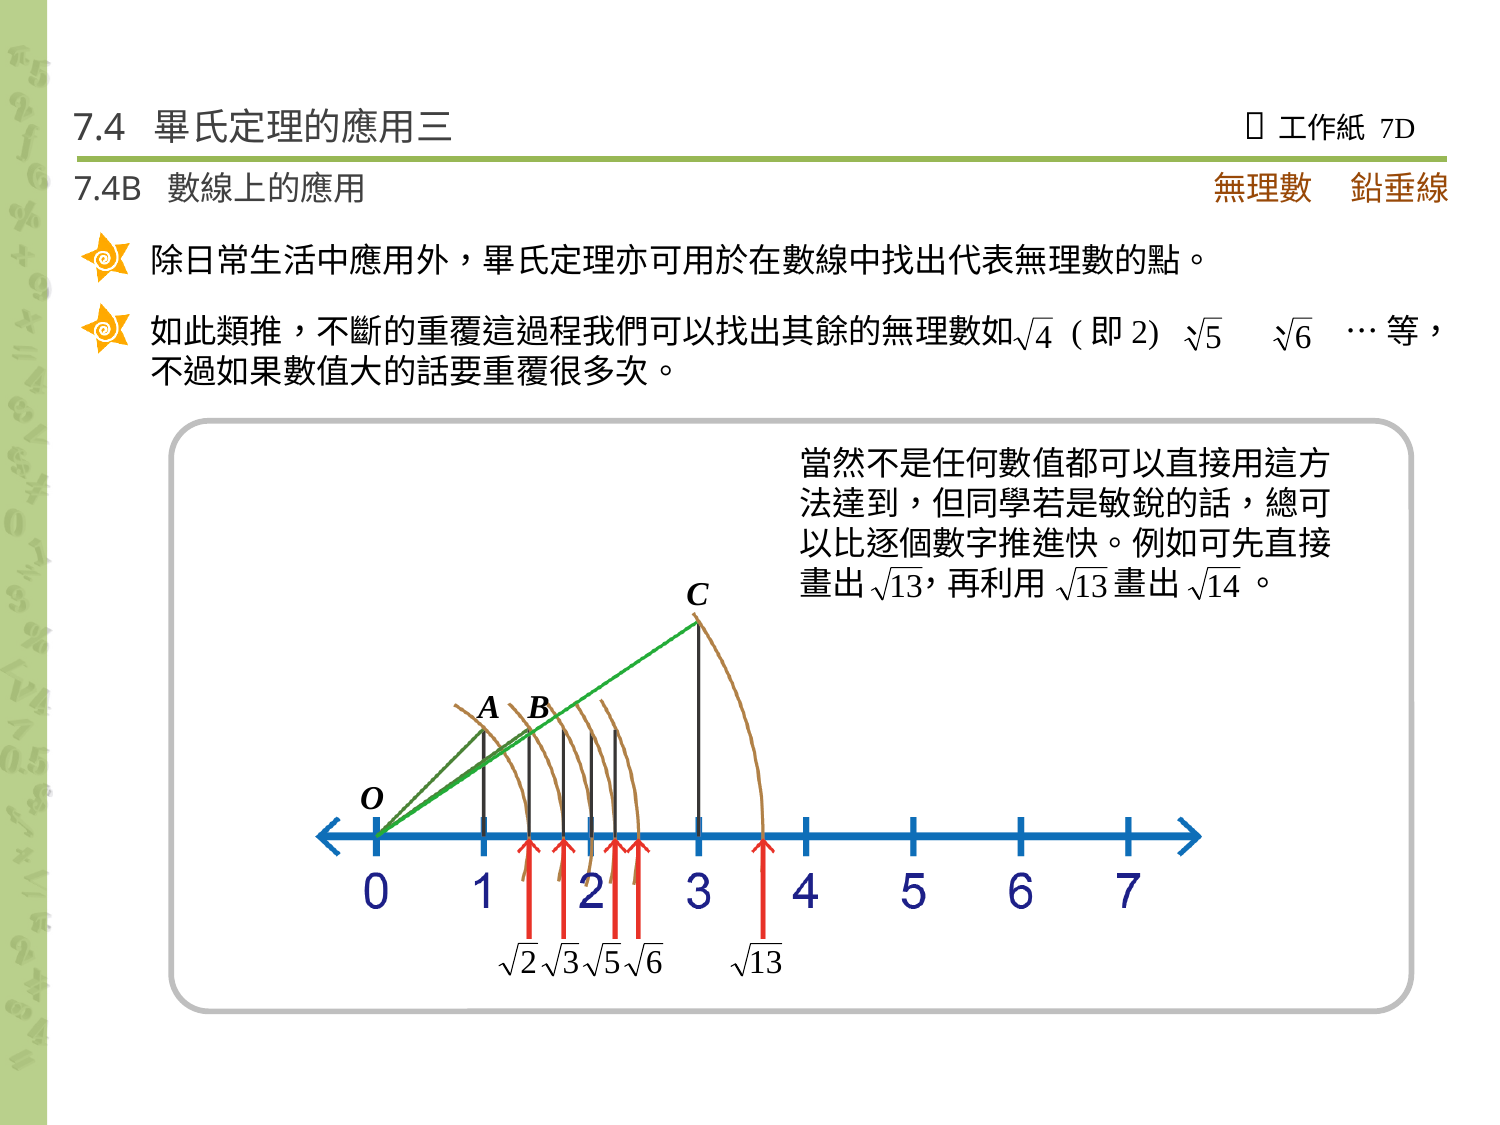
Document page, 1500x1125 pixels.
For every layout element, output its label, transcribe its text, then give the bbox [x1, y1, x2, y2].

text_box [544, 938, 576, 983]
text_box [494, 937, 543, 981]
text_box [169, 418, 1414, 1014]
text_box 7.4 畢氏定理的應用三 [57, 95, 1219, 156]
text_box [726, 938, 787, 983]
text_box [1222, 94, 1472, 156]
text_box 如此類推，不斷的重覆這過程我們可以找出其餘的無理數如 (即2) 、 、 … 等， 不過如果數值大的話要重覆很多次。 [135, 302, 1480, 398]
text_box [619, 938, 669, 983]
picture [79, 231, 130, 284]
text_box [1008, 312, 1058, 355]
picture [79, 302, 130, 354]
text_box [1183, 562, 1247, 605]
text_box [1051, 562, 1113, 607]
picture [315, 612, 1202, 939]
text_box 7.4B 數線上的應用 [58, 159, 573, 214]
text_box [1268, 312, 1318, 357]
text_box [0, 0, 54, 1125]
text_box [866, 562, 928, 607]
text_box 無理數 鉛垂線 [586, 164, 1465, 214]
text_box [578, 938, 617, 983]
text_box C [686, 564, 786, 611]
text_box 除日常生活中應用外，畢氏定理亦可用於在數線中找出代表無理數的點。 [135, 231, 1447, 287]
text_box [1179, 312, 1229, 357]
text_box 當然不是任何數值都可以直接用這方法達到，但同學若是敏銳的話，總可以比逐個數字推進快。例如可先直接畫出 ，再利用 畫出 。 [799, 435, 1365, 610]
